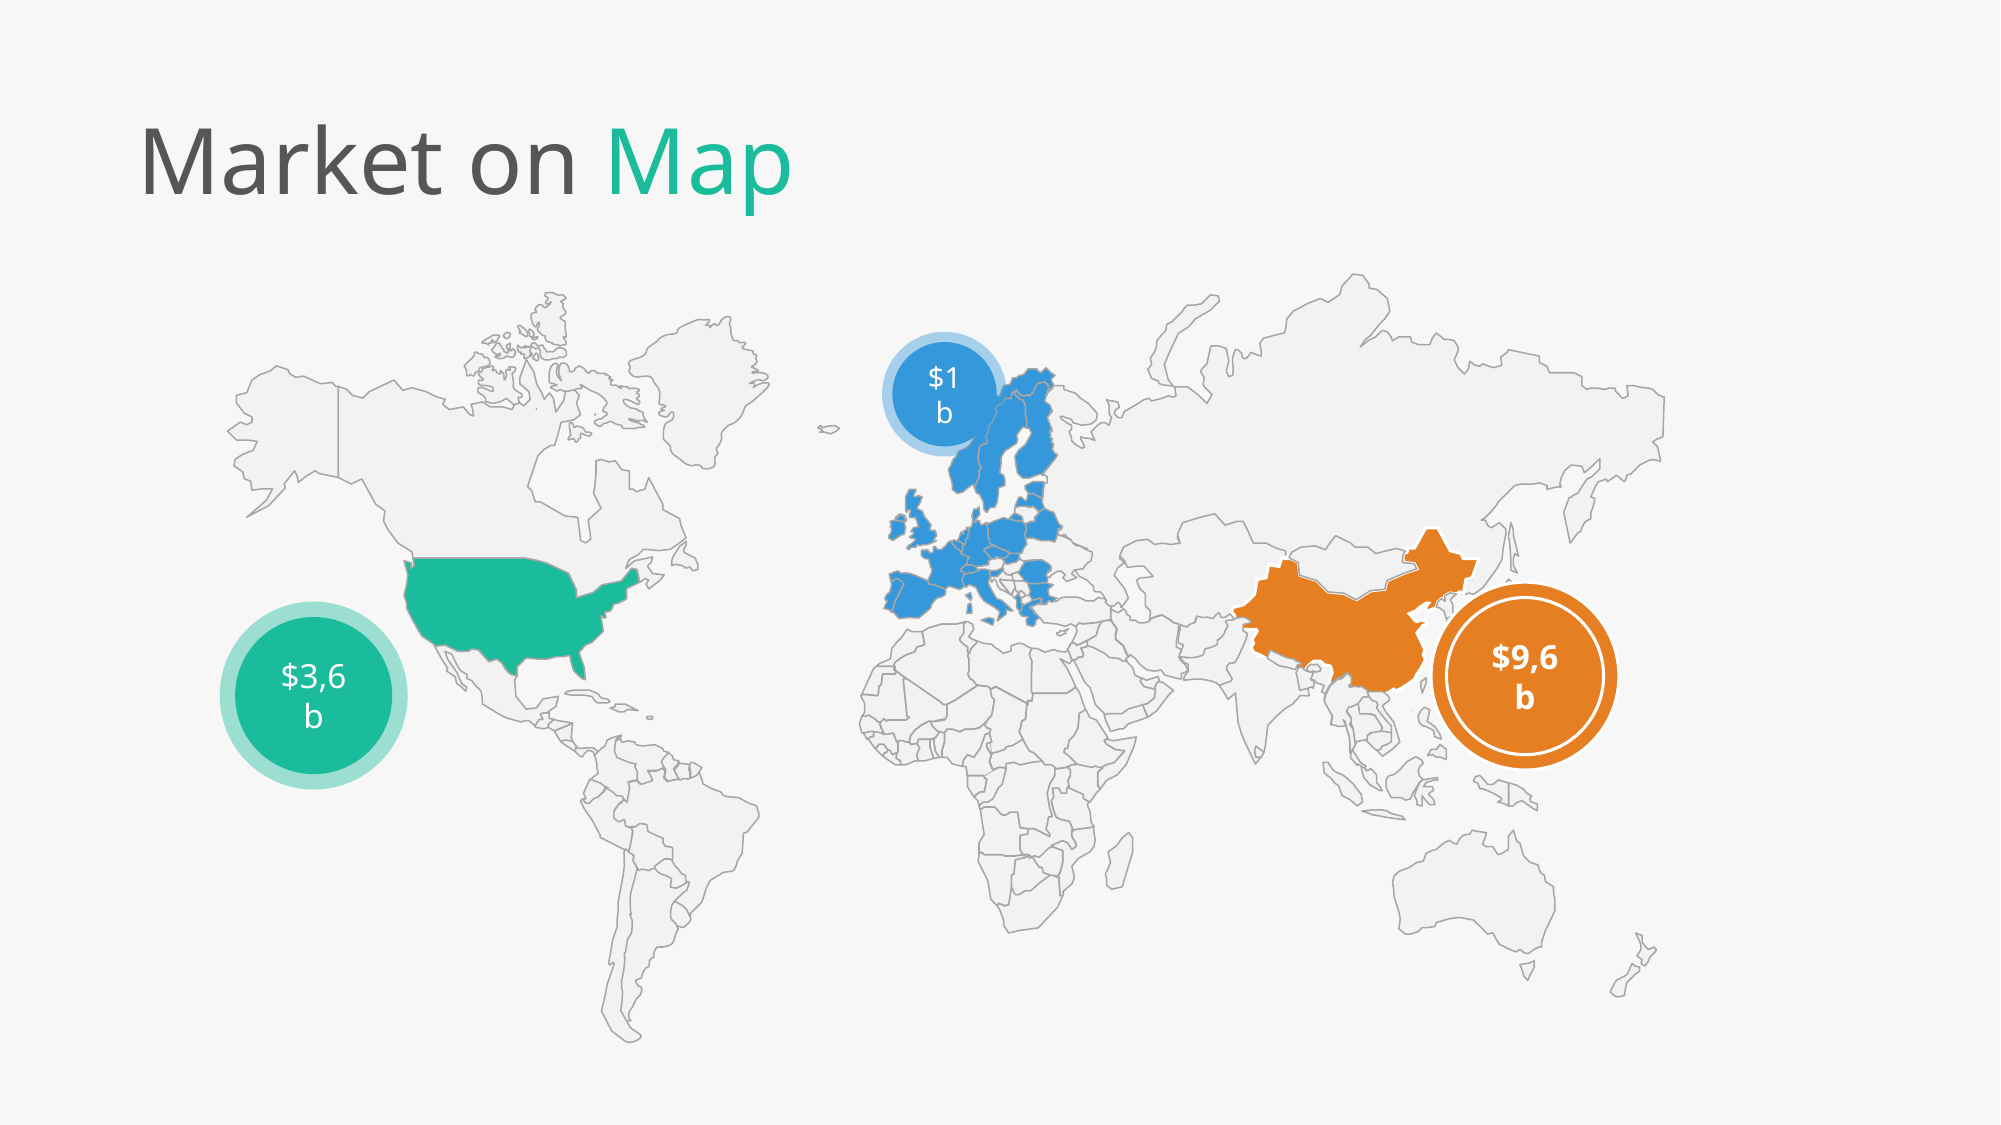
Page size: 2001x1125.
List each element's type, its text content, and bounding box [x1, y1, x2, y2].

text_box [1430, 582, 1619, 770]
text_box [227, 274, 1665, 1043]
list Market on Map [137, 108, 873, 224]
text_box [219, 601, 408, 790]
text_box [882, 331, 1007, 457]
